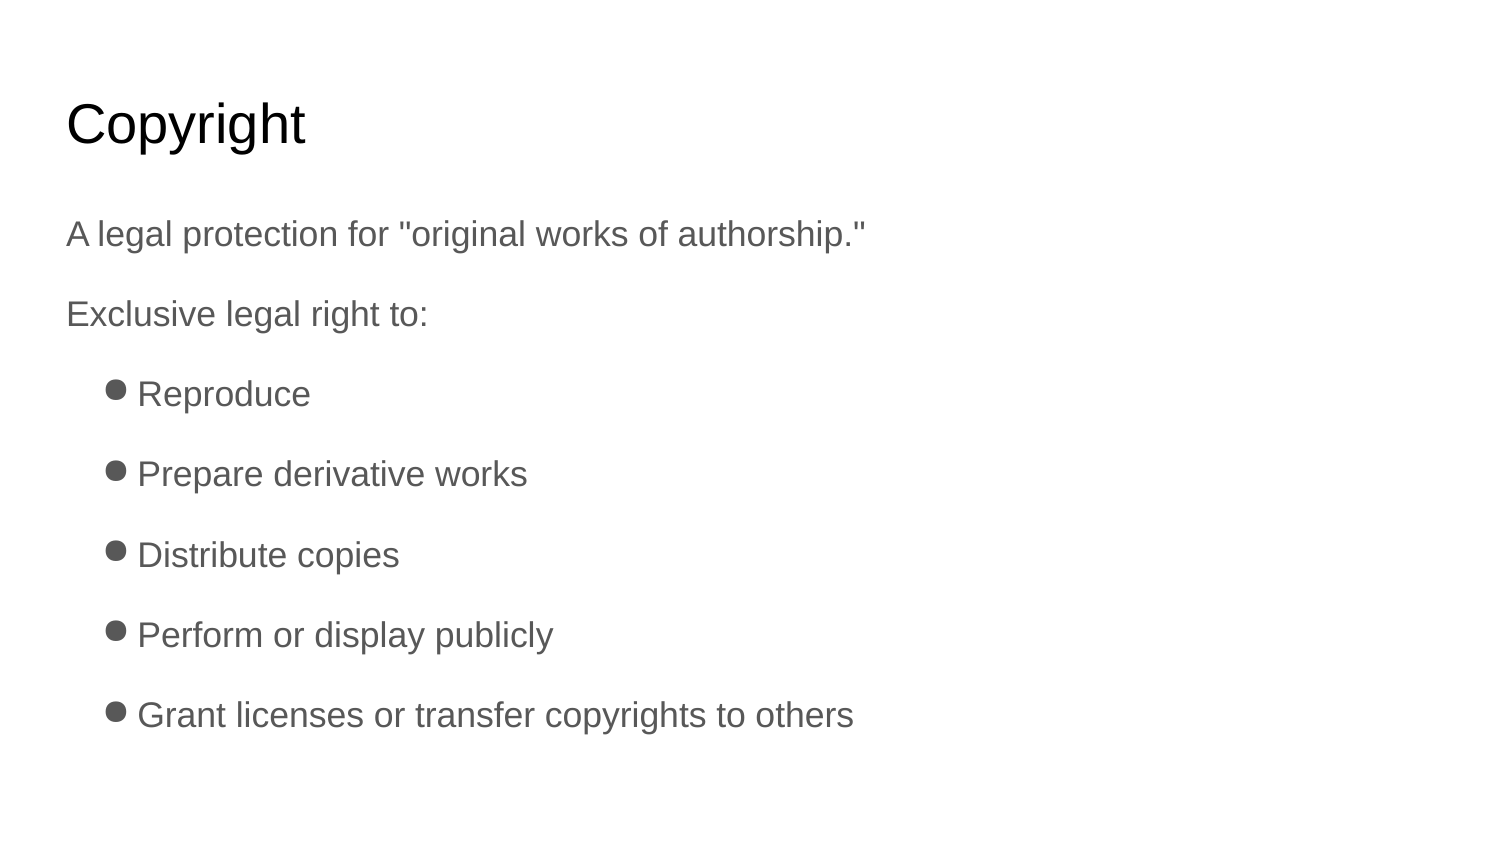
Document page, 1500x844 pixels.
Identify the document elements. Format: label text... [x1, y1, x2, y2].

list A legal protection for "original works of authorship." Exclusive legal right to: Reproduce Prepare derivative works Distribute copies Perform or display publicly Grant licenses or transfer copyrights to others [50, 188, 1450, 750]
title Copyright [50, 72, 1450, 168]
